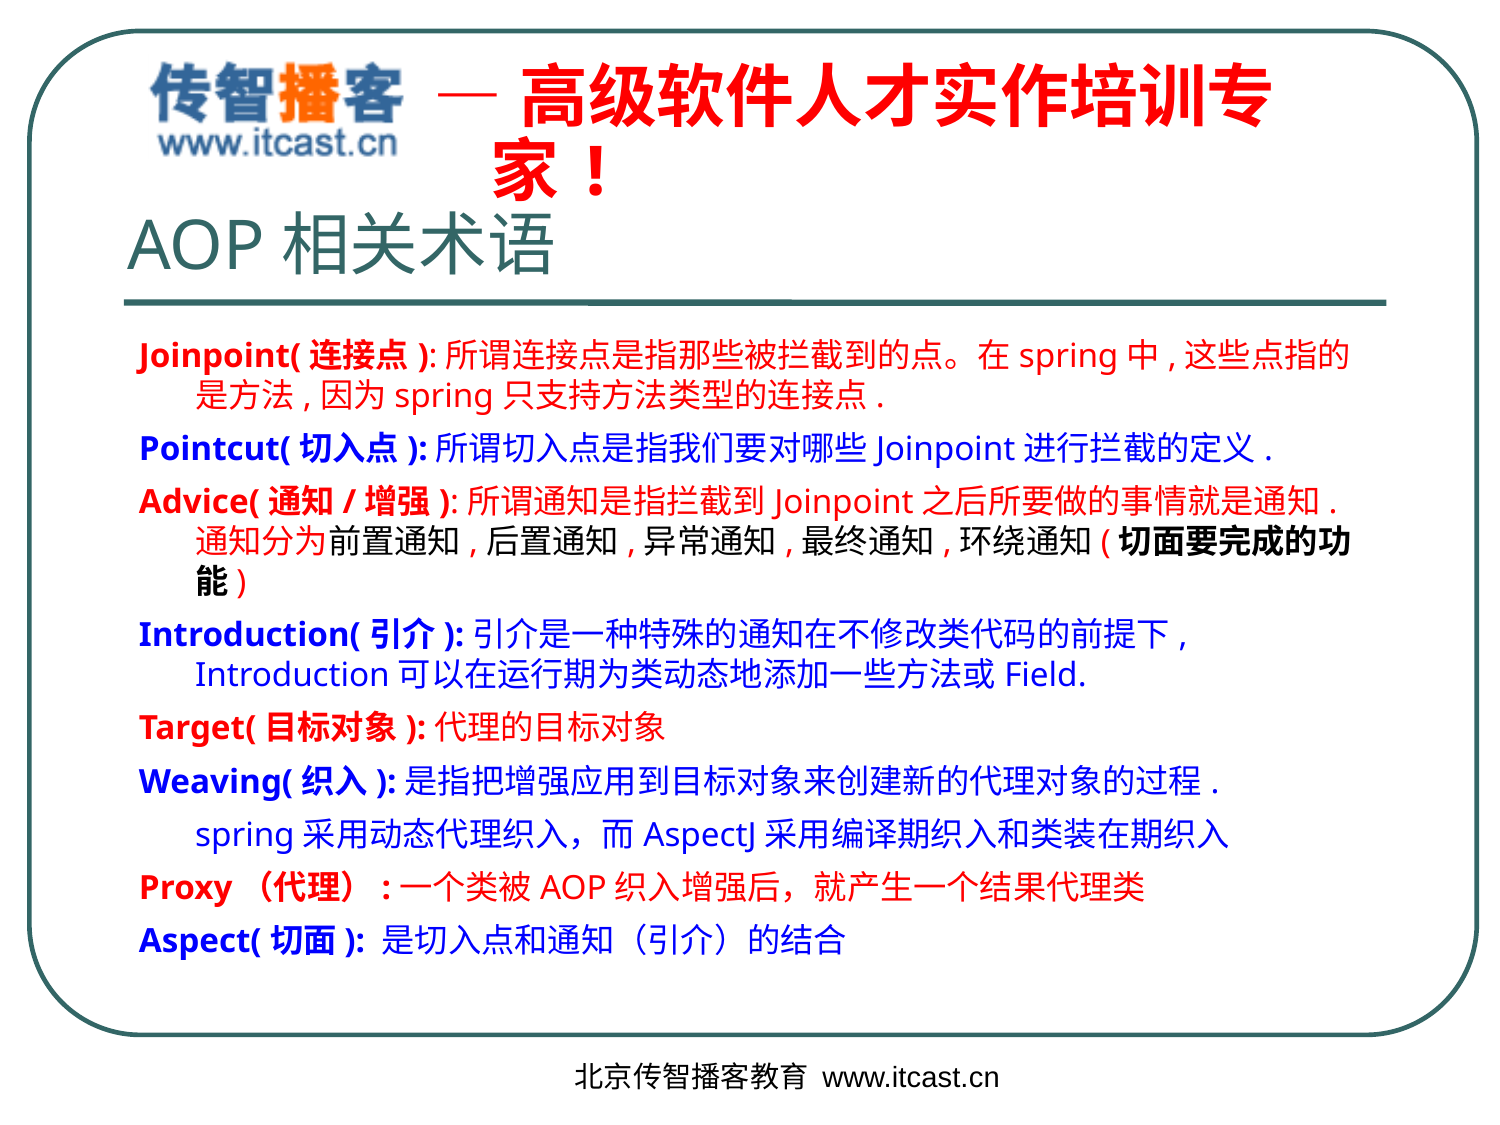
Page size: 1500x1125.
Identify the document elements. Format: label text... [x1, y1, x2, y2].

list Joinpoint(连接点):所谓连接点是指那些被拦截到的点。在spring中,这些点指的是方法,因为spring只支持方法类型的连接点. Pointcut(切入点):所谓切入点是指我们要对哪些Joinpoint进行拦截的定义. Advice(通知/增强):所谓通知是指拦截到Joinpoint之后所要做的事情就是通知.通知分为前置通知,后置通知,异常通知,最终通知,环绕通知(切面要完成的功能) Introduction(引介):引介是一种特殊的通知在不修改类代码的前提下, Introduction可以在运行期为类动态地添加一些方法或Field. Target(目标对象):代理的目标对象 Weaving(织入):是指把增强应用到目标对象来创建新的代理对象的过程. spring采用动态代理织入，而AspectJ采用编译期织入和类装在期织入 Proxy（代理）:一个类被AOP织入增强后，就产生一个结果代理类 Aspect(切面): 是切入点和通知（引介）的结合 [123, 326, 1387, 999]
title AOP相关术语 [112, 54, 1375, 291]
footer 北京传智播客教育 www.itcast.cn [549, 1050, 1025, 1125]
